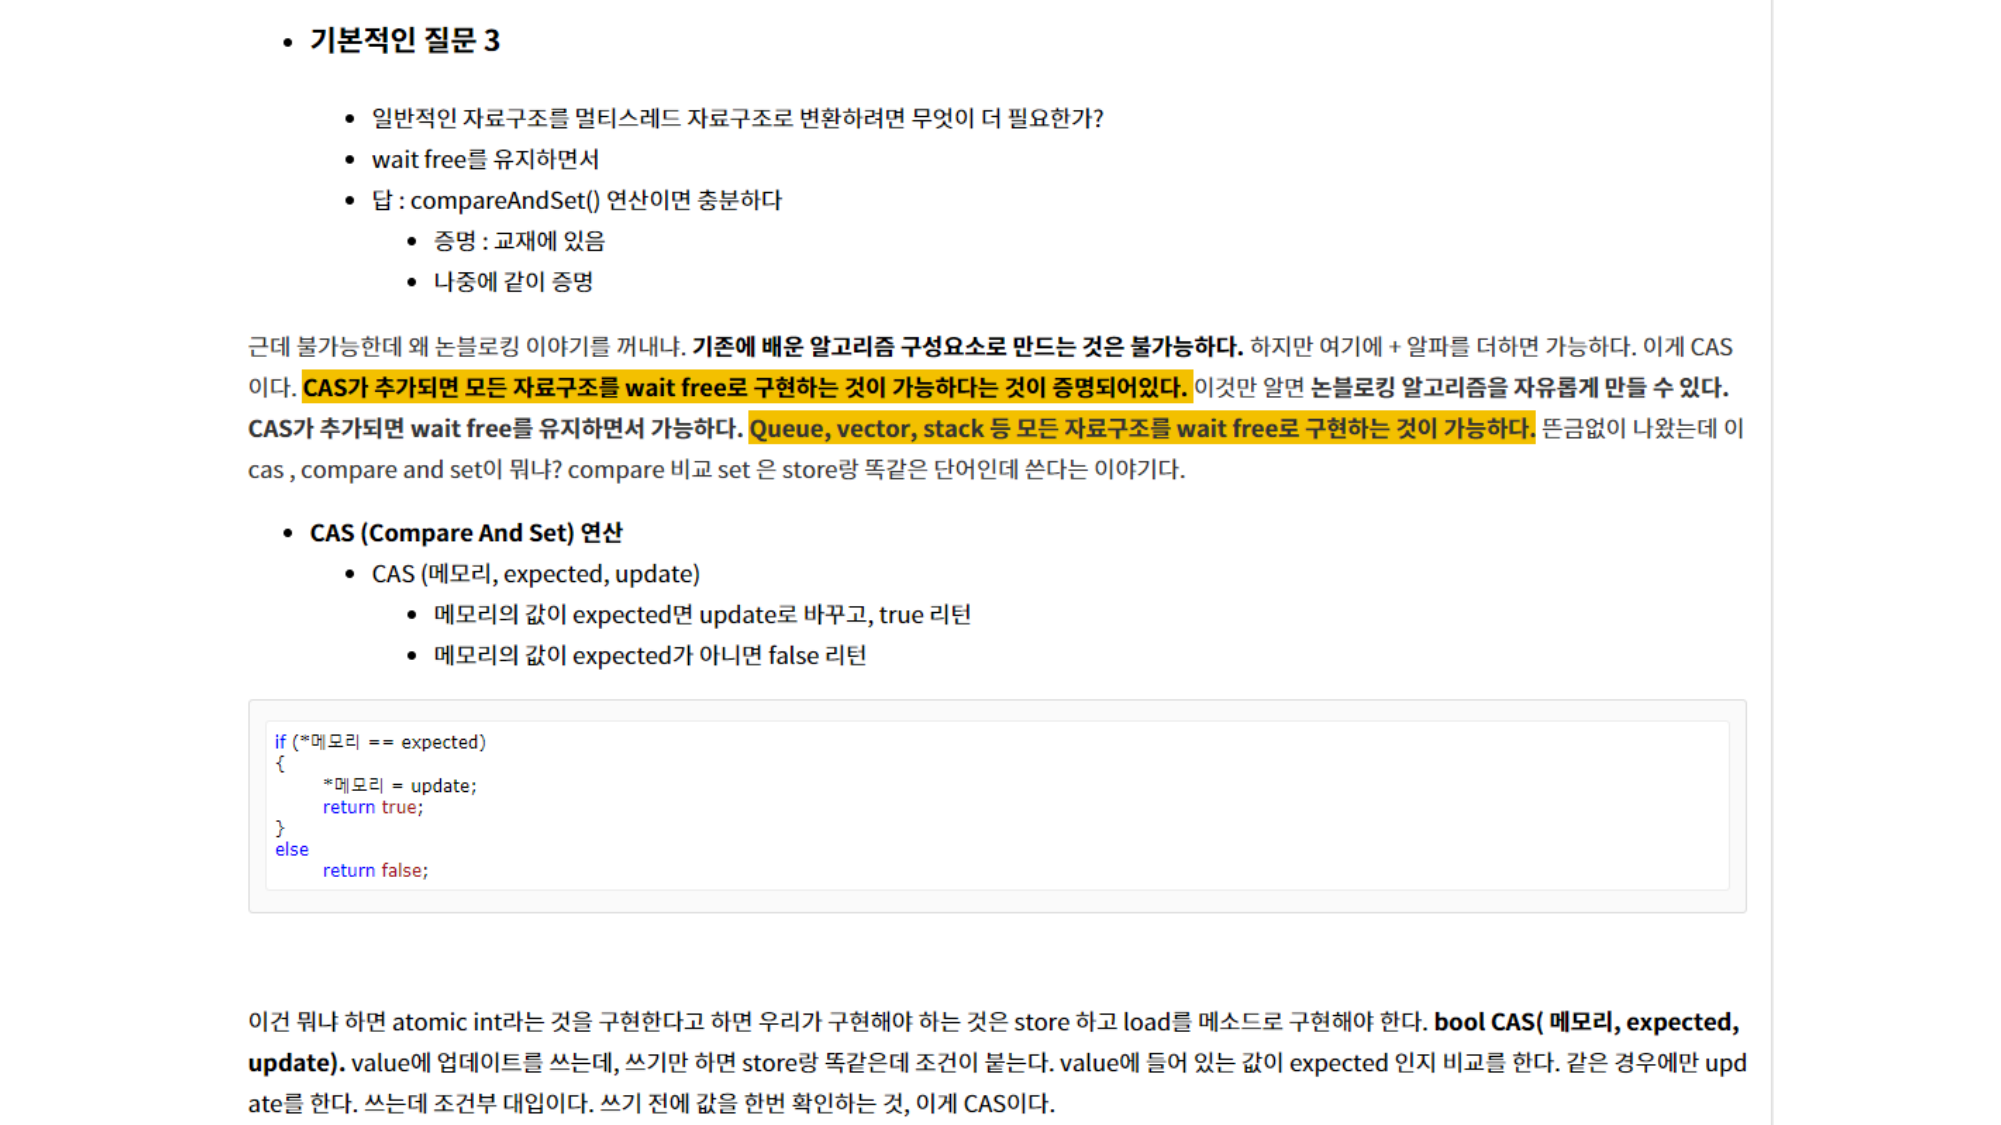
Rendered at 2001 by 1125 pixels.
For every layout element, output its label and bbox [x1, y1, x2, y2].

picture [226, 0, 1774, 1125]
